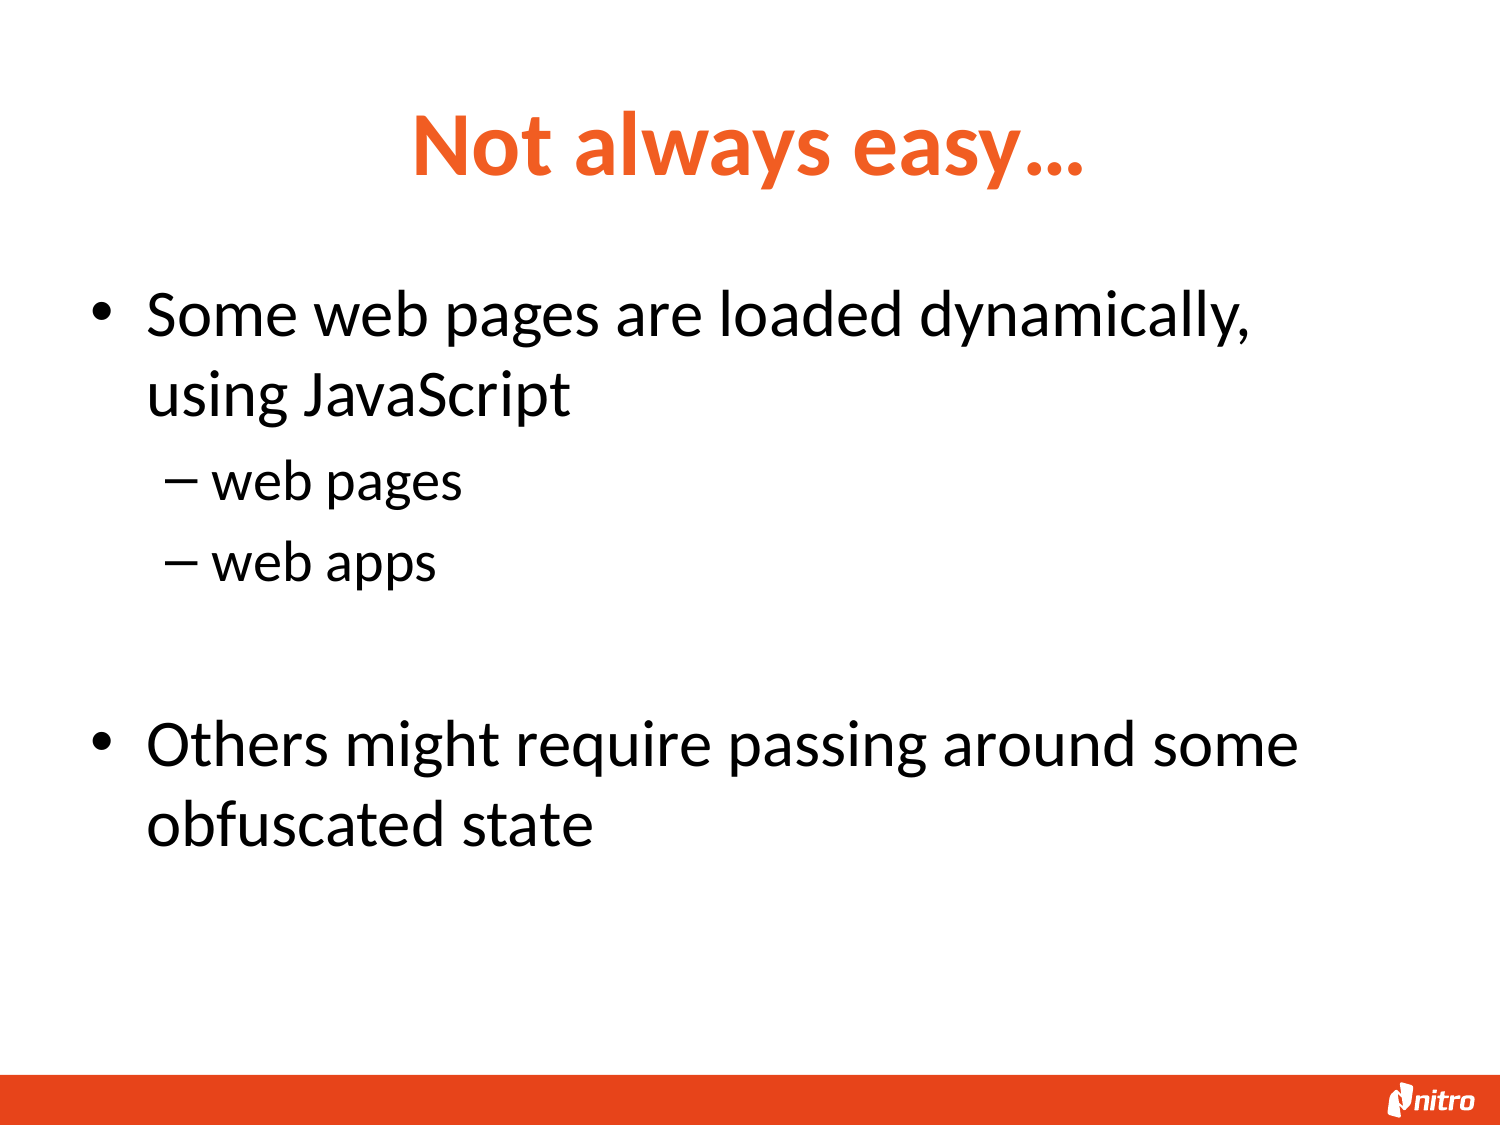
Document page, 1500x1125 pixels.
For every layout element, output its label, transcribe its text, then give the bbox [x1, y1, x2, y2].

list Some web pages are loaded dynamically, using JavaScript web pages web apps Others might require passing around some obfuscated state [75, 262, 1425, 1005]
title Not always easy… [75, 45, 1425, 233]
